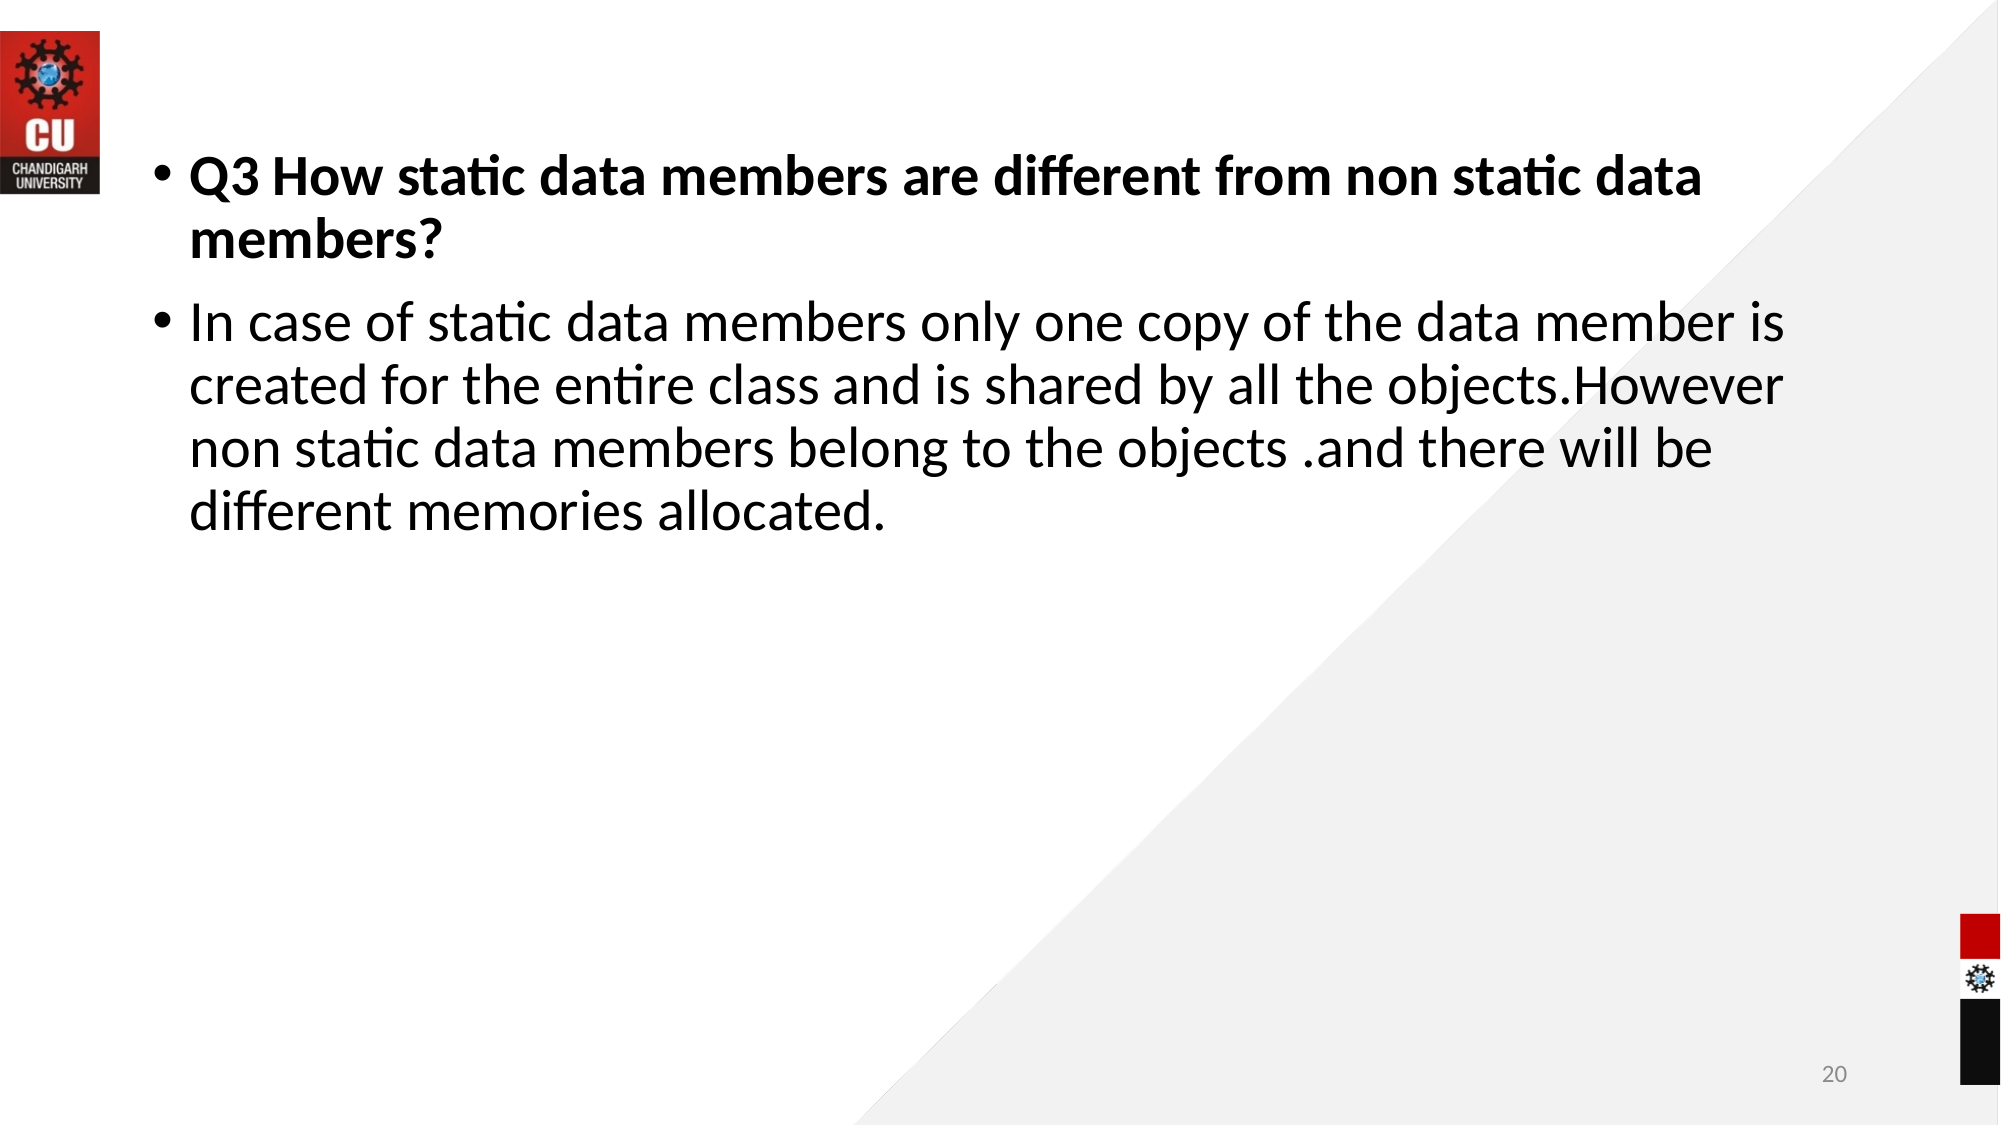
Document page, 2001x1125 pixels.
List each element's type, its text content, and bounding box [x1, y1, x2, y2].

slide_number 20 [1412, 1042, 1863, 1103]
list Q3 How static data members are different from non static data members? In case of static data members only one copy of the data member is created for the entire class and is shared by all the objects.However non static data members belong to the objects .and there will be different memories allocated. [137, 137, 1863, 1014]
picture [0, 0, 2001, 1125]
